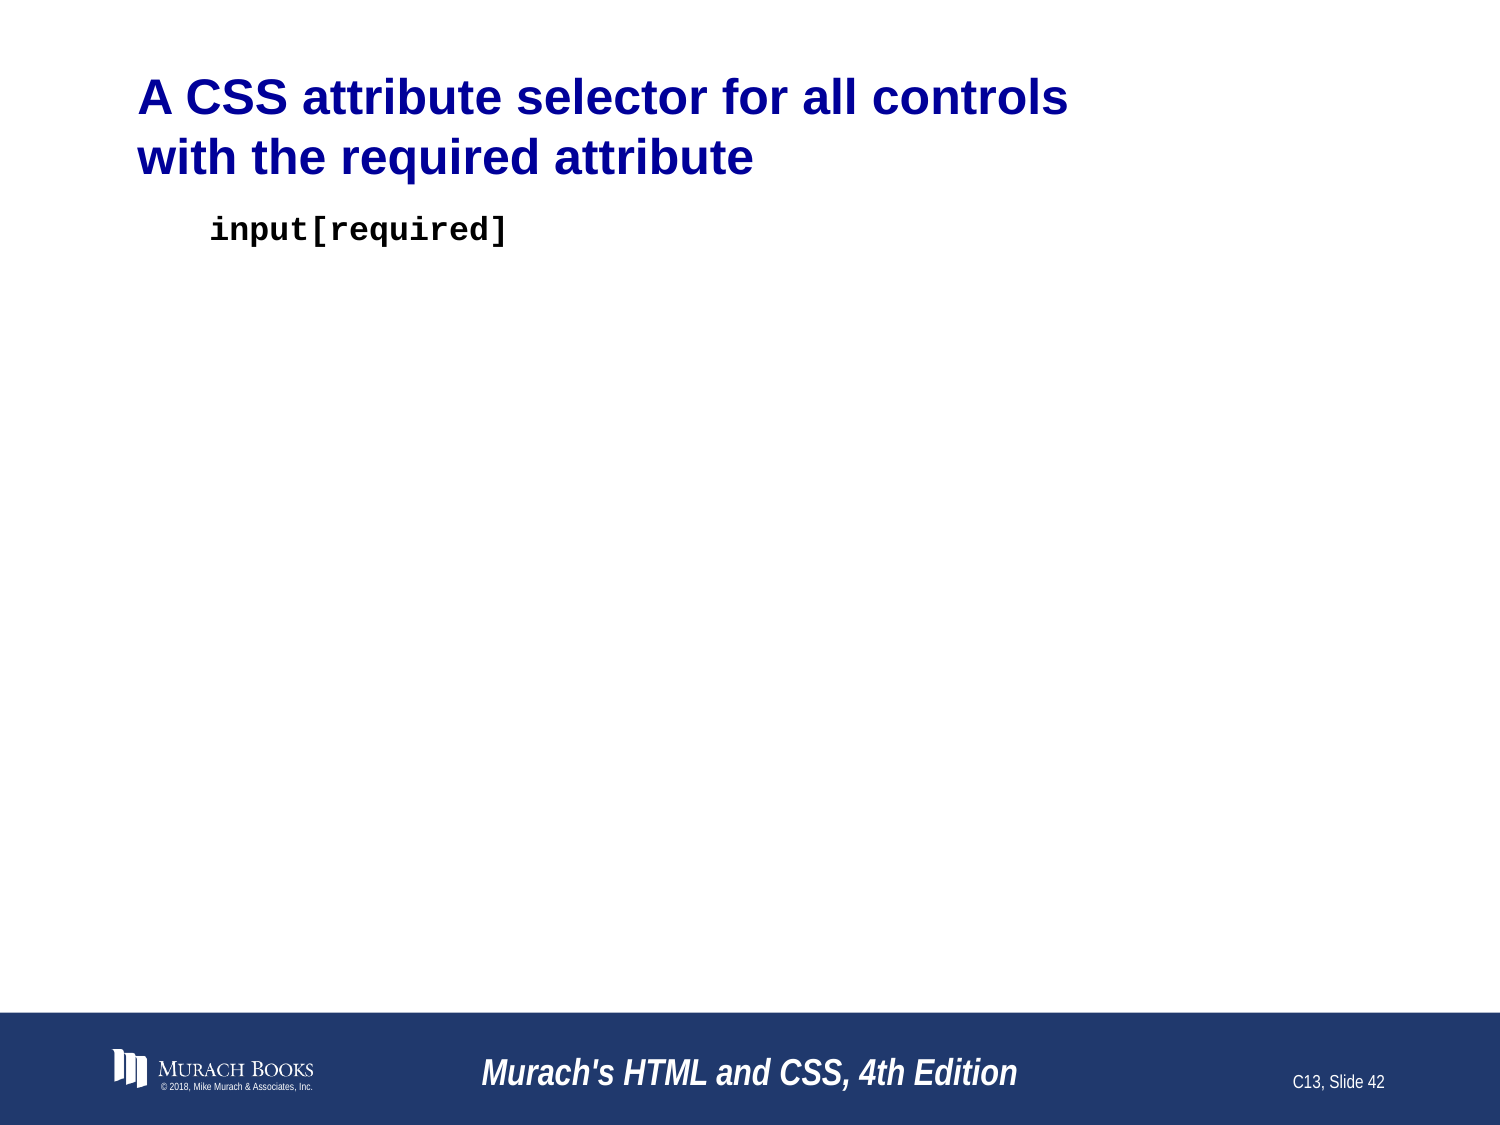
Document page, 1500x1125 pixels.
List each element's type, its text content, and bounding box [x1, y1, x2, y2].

slide_number C13, Slide 42 [1087, 1025, 1400, 1100]
slide_number Murach's HTML and CSS, 4th Edition [463, 1025, 1050, 1100]
title A CSS attribute selector for all controls with the required attribute [137, 64, 1338, 186]
list input[required] [137, 200, 1350, 975]
footer © 2018, Mike Murach & Associates, Inc. [12, 1025, 463, 1100]
